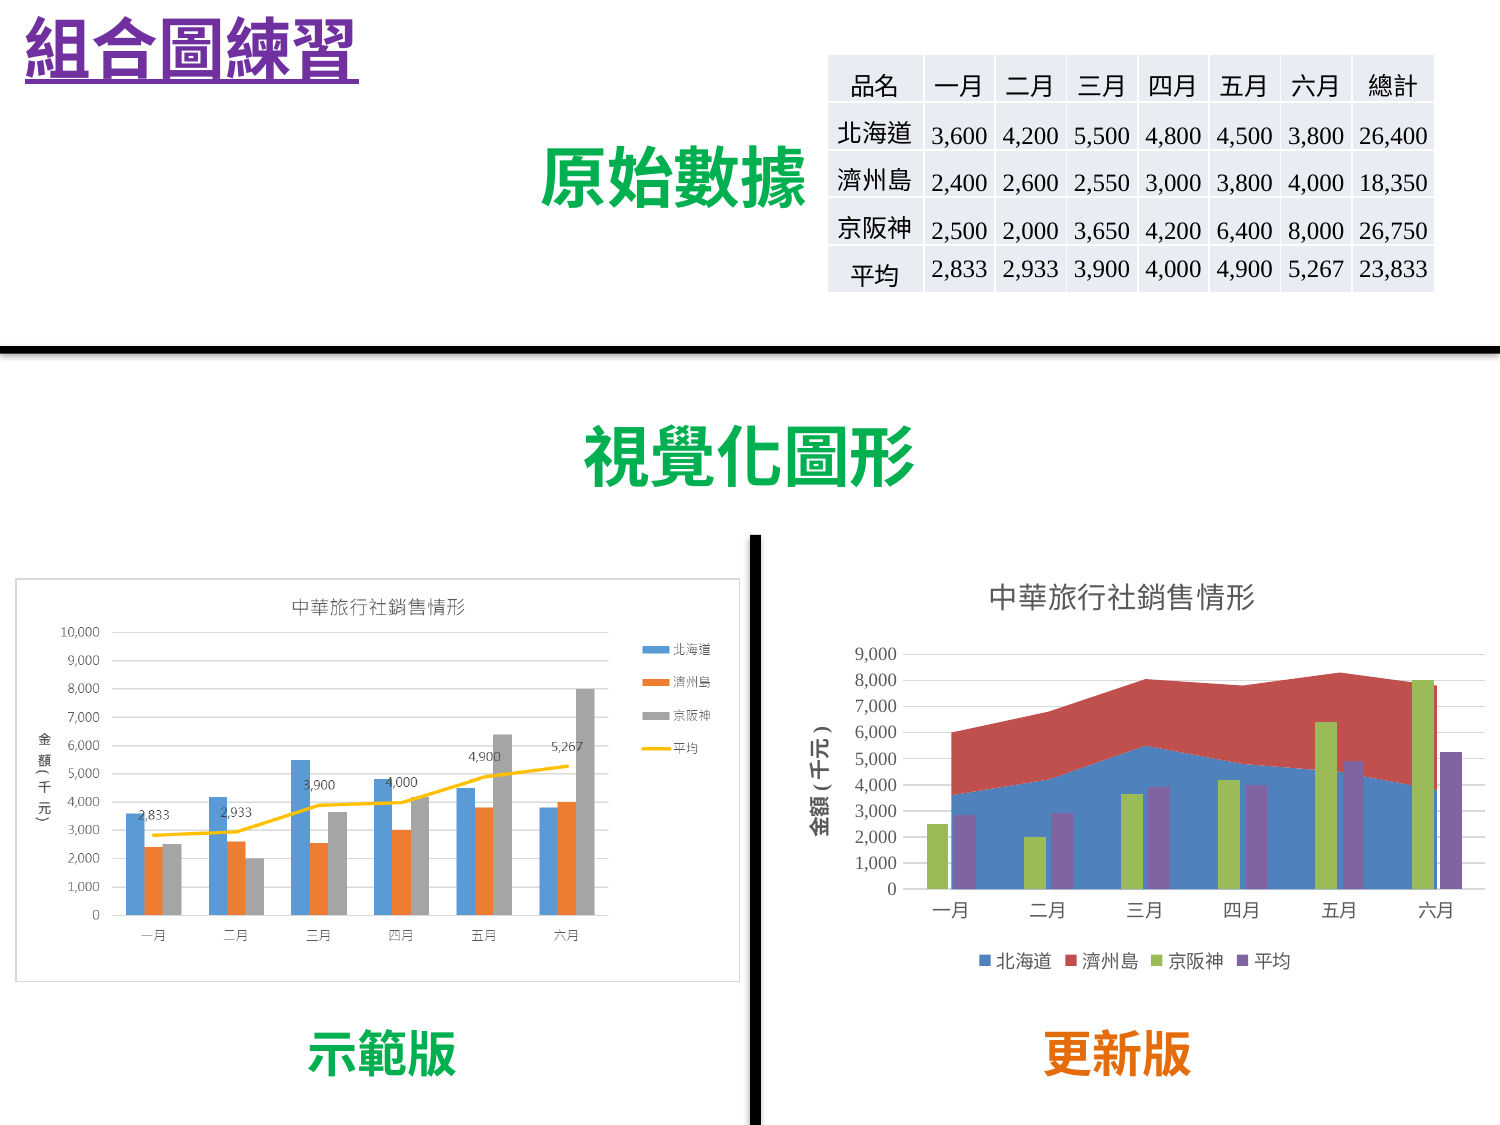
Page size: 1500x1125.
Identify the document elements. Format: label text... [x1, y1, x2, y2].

text_box [750, 534, 761, 1015]
text_box 示範版 更新版 [0, 1015, 1500, 1090]
table_cell 2,600 [996, 151, 1066, 196]
table_cell 北海道 [828, 103, 923, 149]
chart [771, 558, 1500, 980]
text_box 原始數據 [525, 128, 826, 223]
table_cell 4,500 [1210, 103, 1280, 149]
table_cell 4,000 [1139, 246, 1208, 292]
table_cell 2,833 [925, 246, 994, 292]
table_header 三月 [1067, 55, 1137, 101]
text_box [0, 346, 1500, 354]
table_cell 3,800 [1281, 103, 1351, 149]
table_cell 4,200 [1139, 198, 1208, 244]
table_header 一月 [925, 55, 994, 101]
table_cell 2,933 [996, 246, 1066, 292]
table_cell 平均 [828, 246, 923, 292]
table_cell 4,000 [1281, 151, 1351, 196]
table_cell 3,600 [925, 103, 994, 149]
table_cell 3,900 [1067, 246, 1137, 292]
text_box [750, 1090, 761, 1125]
text_box 組合圖練習 [0, 0, 384, 95]
table_header 總計 [1353, 55, 1434, 101]
table_cell 2,400 [925, 151, 994, 196]
table_cell 4,800 [1139, 103, 1208, 149]
table_cell 4,900 [1210, 246, 1280, 292]
picture [14, 577, 740, 982]
table_cell 3,000 [1139, 151, 1208, 196]
table_header 二月 [996, 55, 1066, 101]
table_header 五月 [1210, 55, 1280, 101]
table_cell 3,650 [1067, 198, 1137, 244]
table_cell 5,500 [1067, 103, 1137, 149]
table_cell 23,833 [1353, 246, 1434, 292]
table_cell 26,400 [1353, 103, 1434, 149]
table_cell 京阪神 [828, 198, 923, 244]
table_cell 3,800 [1210, 151, 1280, 196]
table_cell 濟州島 [828, 151, 923, 196]
table_cell 18,350 [1353, 151, 1434, 196]
table_cell 4,200 [996, 103, 1066, 149]
text_box 視覺化圖形 [0, 406, 1500, 502]
table_cell 8,000 [1281, 198, 1351, 244]
table_cell 2,550 [1067, 151, 1137, 196]
table_cell 2,000 [996, 198, 1066, 244]
table_cell 5,267 [1281, 246, 1351, 292]
table_header 六月 [1281, 55, 1351, 101]
table_cell 2,500 [925, 198, 994, 244]
table_cell 26,750 [1353, 198, 1434, 244]
table_header 四月 [1139, 55, 1208, 101]
table_cell 6,400 [1210, 198, 1280, 244]
table_header 品名 [828, 55, 923, 101]
